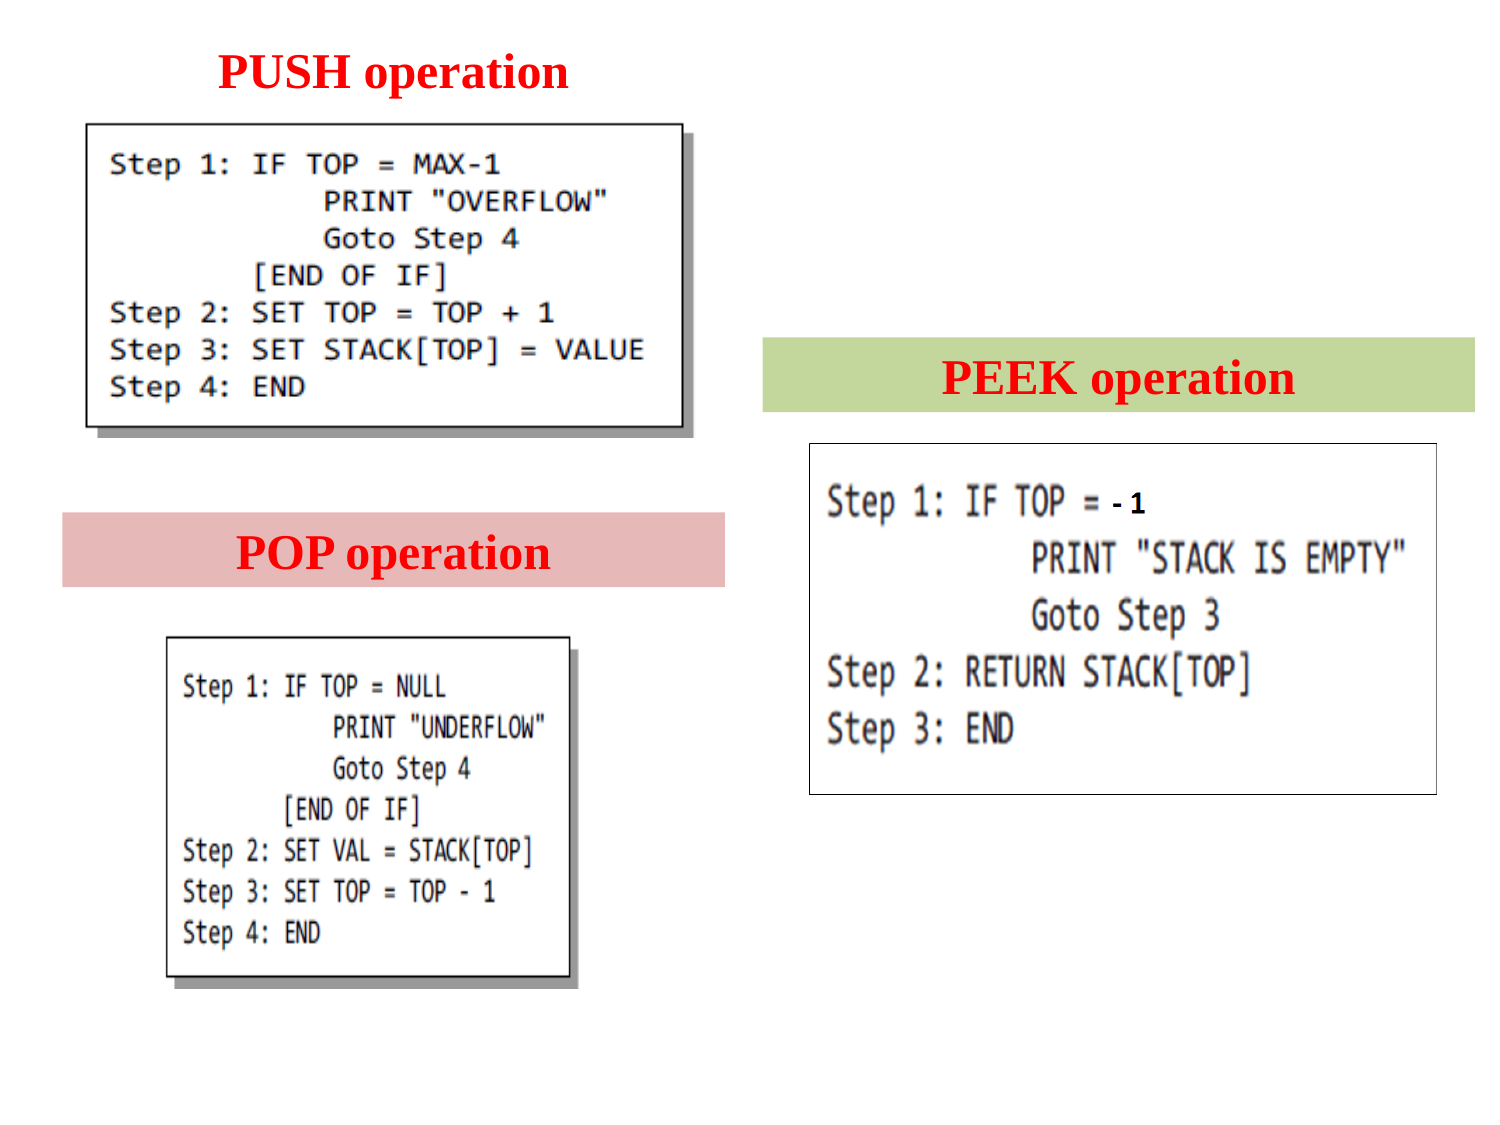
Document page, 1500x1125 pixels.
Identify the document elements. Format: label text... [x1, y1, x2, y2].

picture [800, 437, 1437, 803]
picture [62, 112, 701, 438]
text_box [762, 337, 1476, 779]
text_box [62, 512, 726, 990]
title PUSH operation [24, 0, 763, 138]
